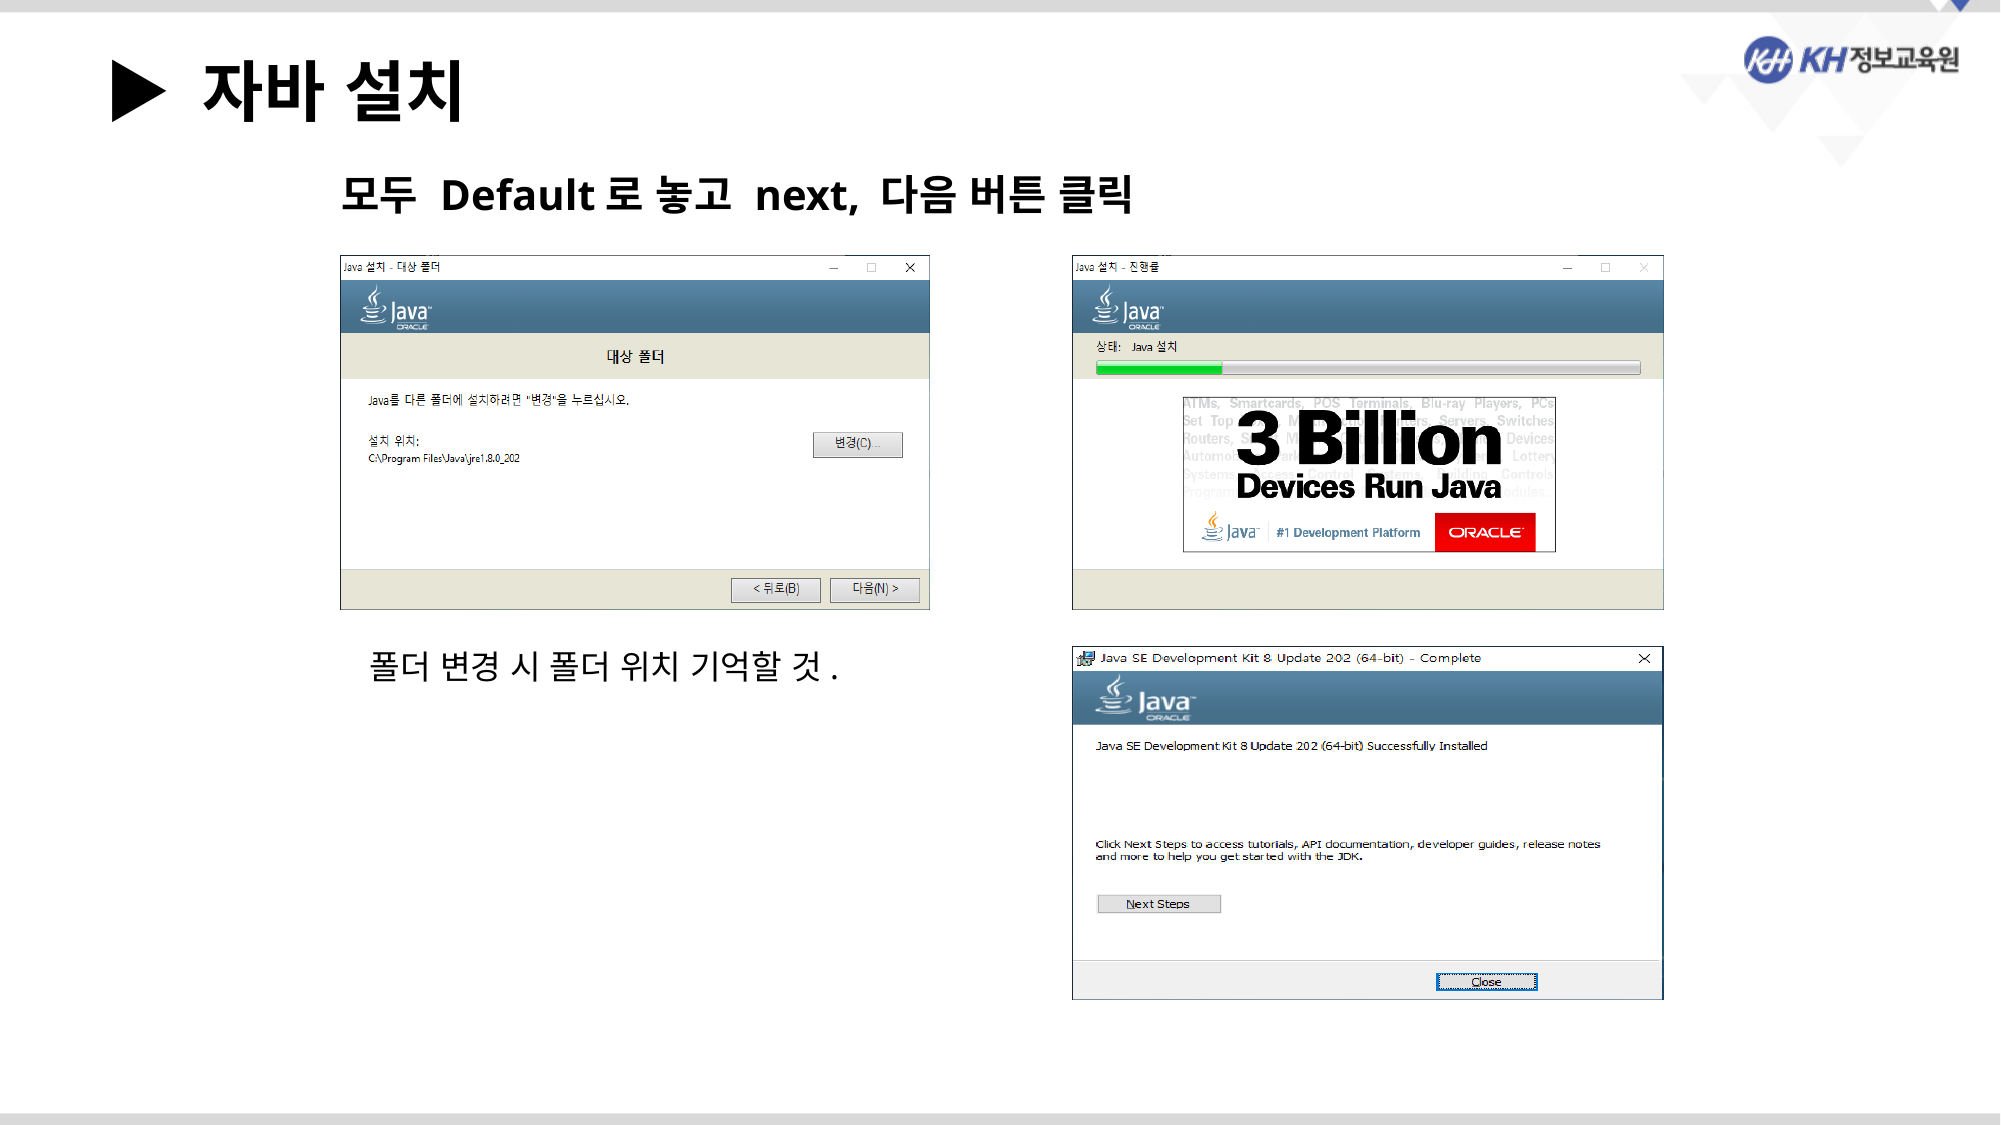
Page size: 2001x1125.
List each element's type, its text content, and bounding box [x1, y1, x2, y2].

text_box 폴더 변경 시 폴더 위치 기억할 것. [355, 638, 977, 694]
picture [0, 0, 2001, 1113]
text_box ▶ 자바 설치 [90, 42, 1980, 137]
text_box 모두 Default로 놓고 next, 다음 버튼 클릭 [326, 160, 1272, 226]
